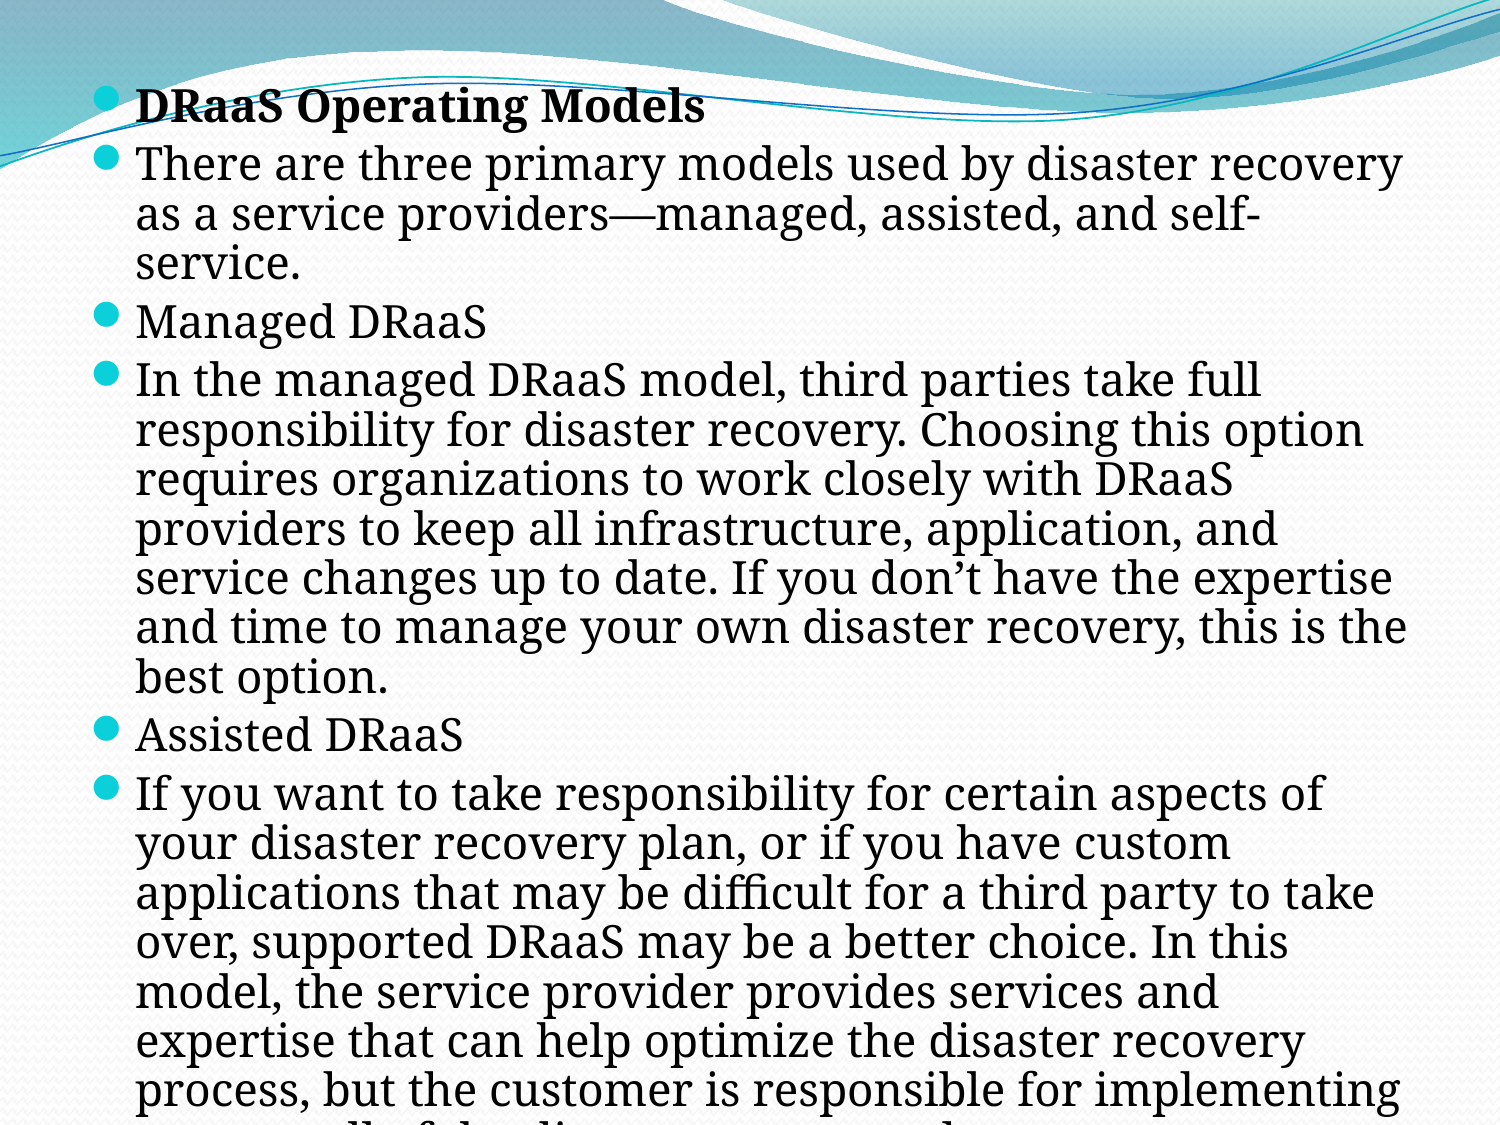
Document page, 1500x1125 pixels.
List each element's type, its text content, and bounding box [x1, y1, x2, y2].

list DRaaS Operating Models There are three primary models used by disaster recovery as a service providers—managed, assisted, and self-service. Managed DRaaS In the managed DRaaS model, third parties take full responsibility for disaster recovery. Choosing this option requires organizations to work closely with DRaaS providers to keep all infrastructure, application, and service changes up to date. If you don’t have the expertise and time to manage your own disaster recovery, this is the best option. Assisted DRaaS If you want to take responsibility for certain aspects of your disaster recovery plan, or if you have custom applications that may be difficult for a third party to take over, supported DRaaS may be a better choice. In this model, the service provider provides services and expertise that can help optimize the disaster recovery process, but the customer is responsible for implementing some or all of the disaster recovery plans. [74, 74, 1426, 1038]
